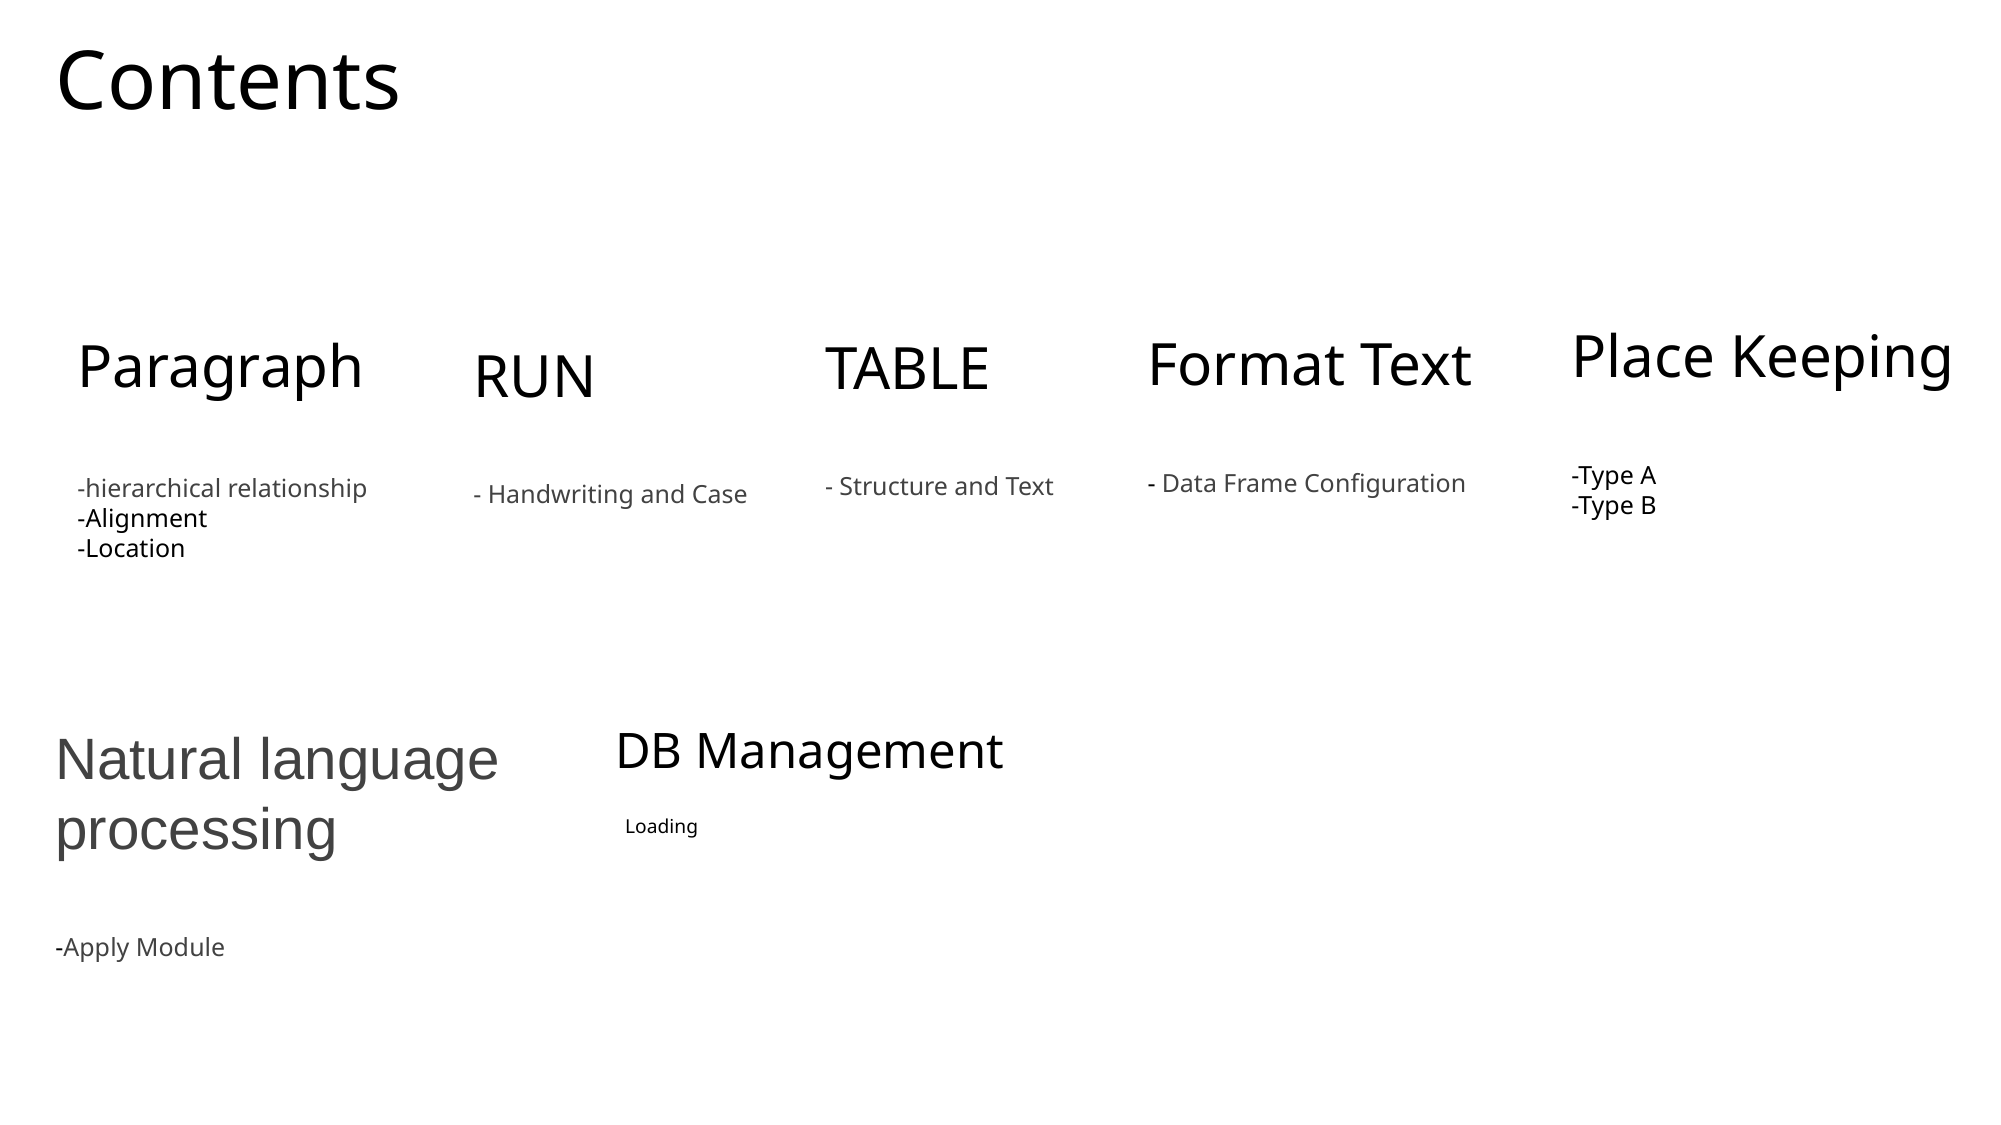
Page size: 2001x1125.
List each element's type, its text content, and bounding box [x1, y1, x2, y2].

text_box Place Keeping -Type A -Type B [1556, 311, 2000, 527]
text_box DB Management Loading [600, 713, 1107, 850]
text_box TABLE - Structure and Text [810, 323, 1107, 509]
text_box Format Text - Data Frame Configuration [1132, 319, 1539, 505]
title Contents [40, 30, 452, 136]
text_box RUN - Handwriting and Case [458, 331, 789, 516]
text_box Natural language processing -Apply Module [40, 713, 568, 969]
text_box Paragraph [62, 321, 416, 407]
text_box -hierarchical relationship -Alignment -Location [62, 465, 556, 600]
